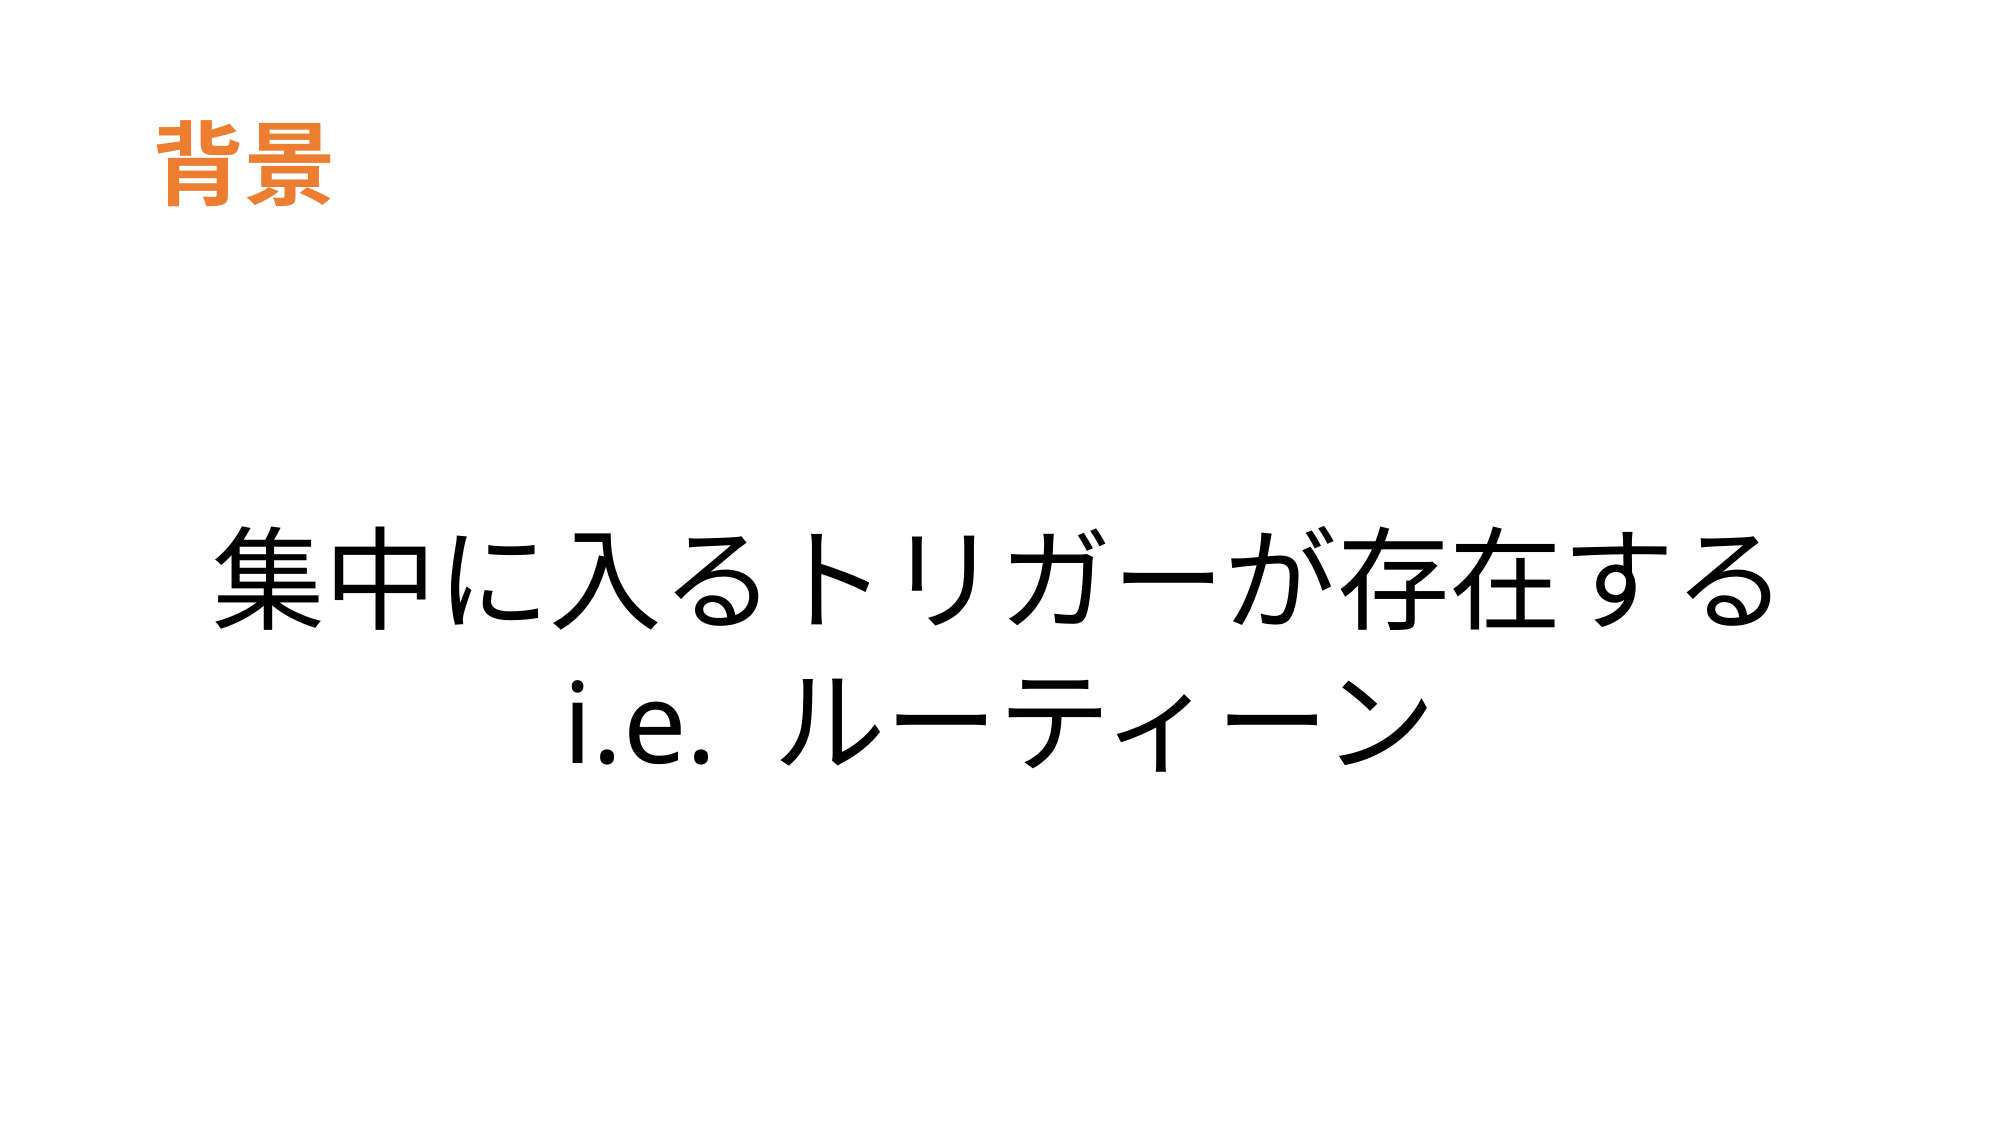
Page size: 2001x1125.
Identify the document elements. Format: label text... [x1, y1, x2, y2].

list 集中に入るトリガーが存在する i.e. ルーティーン [137, 299, 1863, 1014]
title 背景 [137, 59, 1863, 278]
